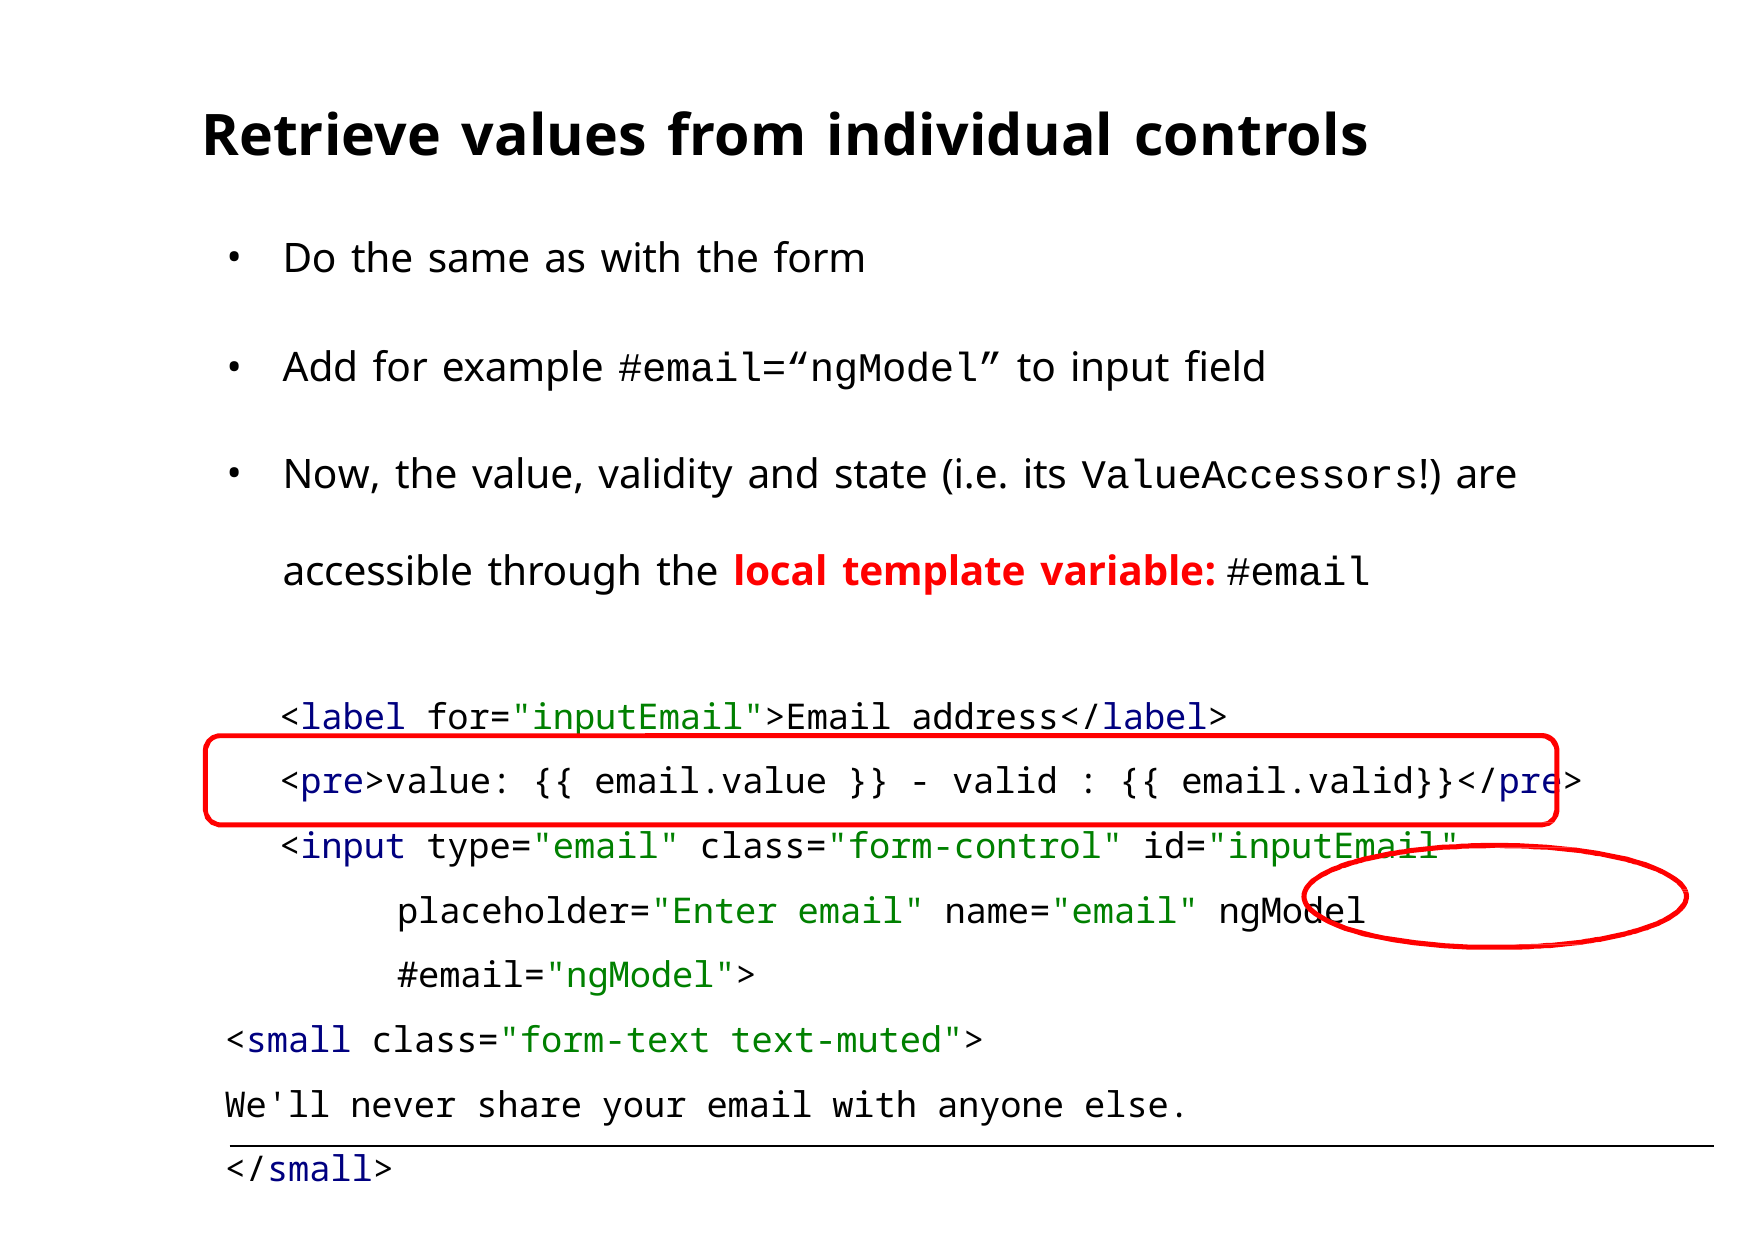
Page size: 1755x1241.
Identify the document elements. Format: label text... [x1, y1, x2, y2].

text_box [1301, 842, 1690, 950]
text_box Retrieve values from individual controls [199, 98, 1509, 167]
text_box Do the same as with the form Add for example #email=“ngModel” to input field Now, the value, validity and state (i.e. its ValueAccessors!) are accessible through the local template variable: #email <label for="inputEmail">Email address</label> <pre>value: {{ email.value }} ‐ valid : {{ email.valid}}</pre> <input type="email" class="form‐control" id="inputEmail" placeholder="Enter email" name="email" ngModel #email="ngModel"> <small class="form‐text text‐muted"> We'll never share your email with anyone else. </small> [224, 231, 1659, 1189]
text_box [202, 733, 1560, 828]
